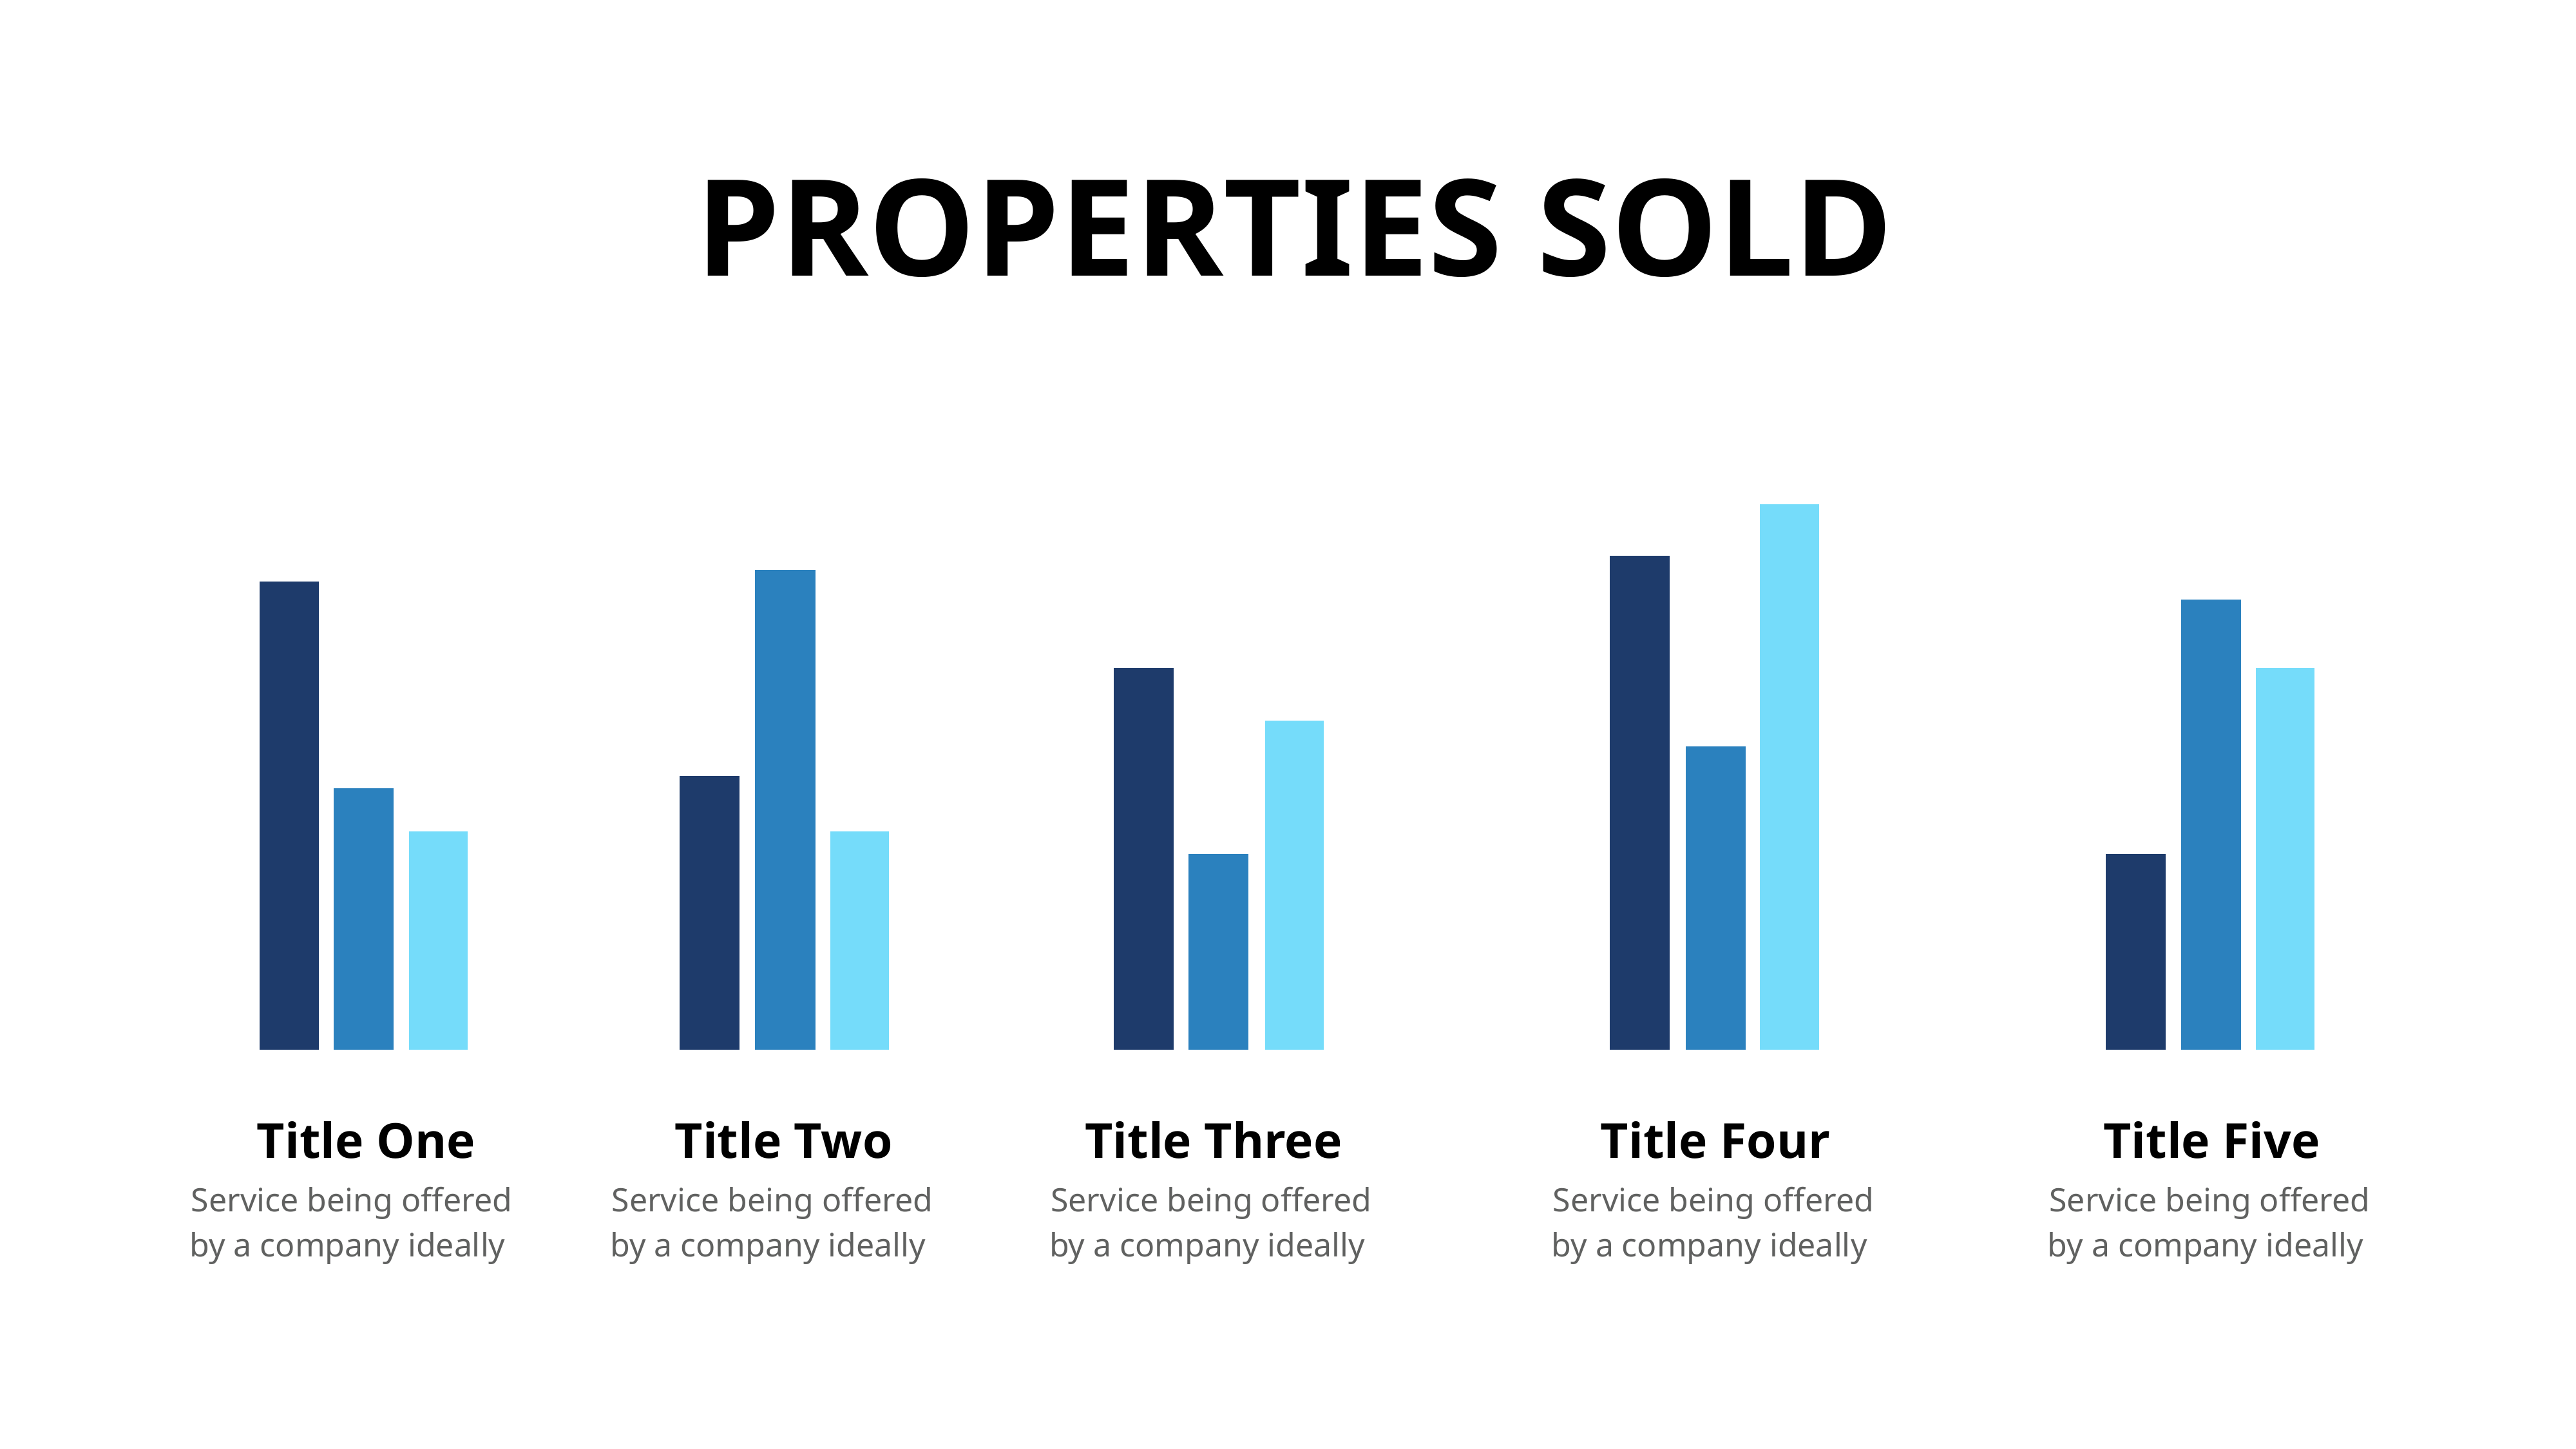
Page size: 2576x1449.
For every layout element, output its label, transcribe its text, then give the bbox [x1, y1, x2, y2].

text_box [260, 581, 468, 1050]
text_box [2105, 600, 2315, 1050]
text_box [151, 1105, 561, 1278]
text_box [1609, 504, 1820, 1050]
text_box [1011, 1105, 1421, 1278]
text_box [1512, 1105, 1923, 1278]
text_box PROPERTIES SOLD [615, 137, 1975, 308]
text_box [1114, 668, 1324, 1050]
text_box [571, 1105, 982, 1278]
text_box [2009, 1105, 2419, 1278]
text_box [679, 569, 890, 1050]
